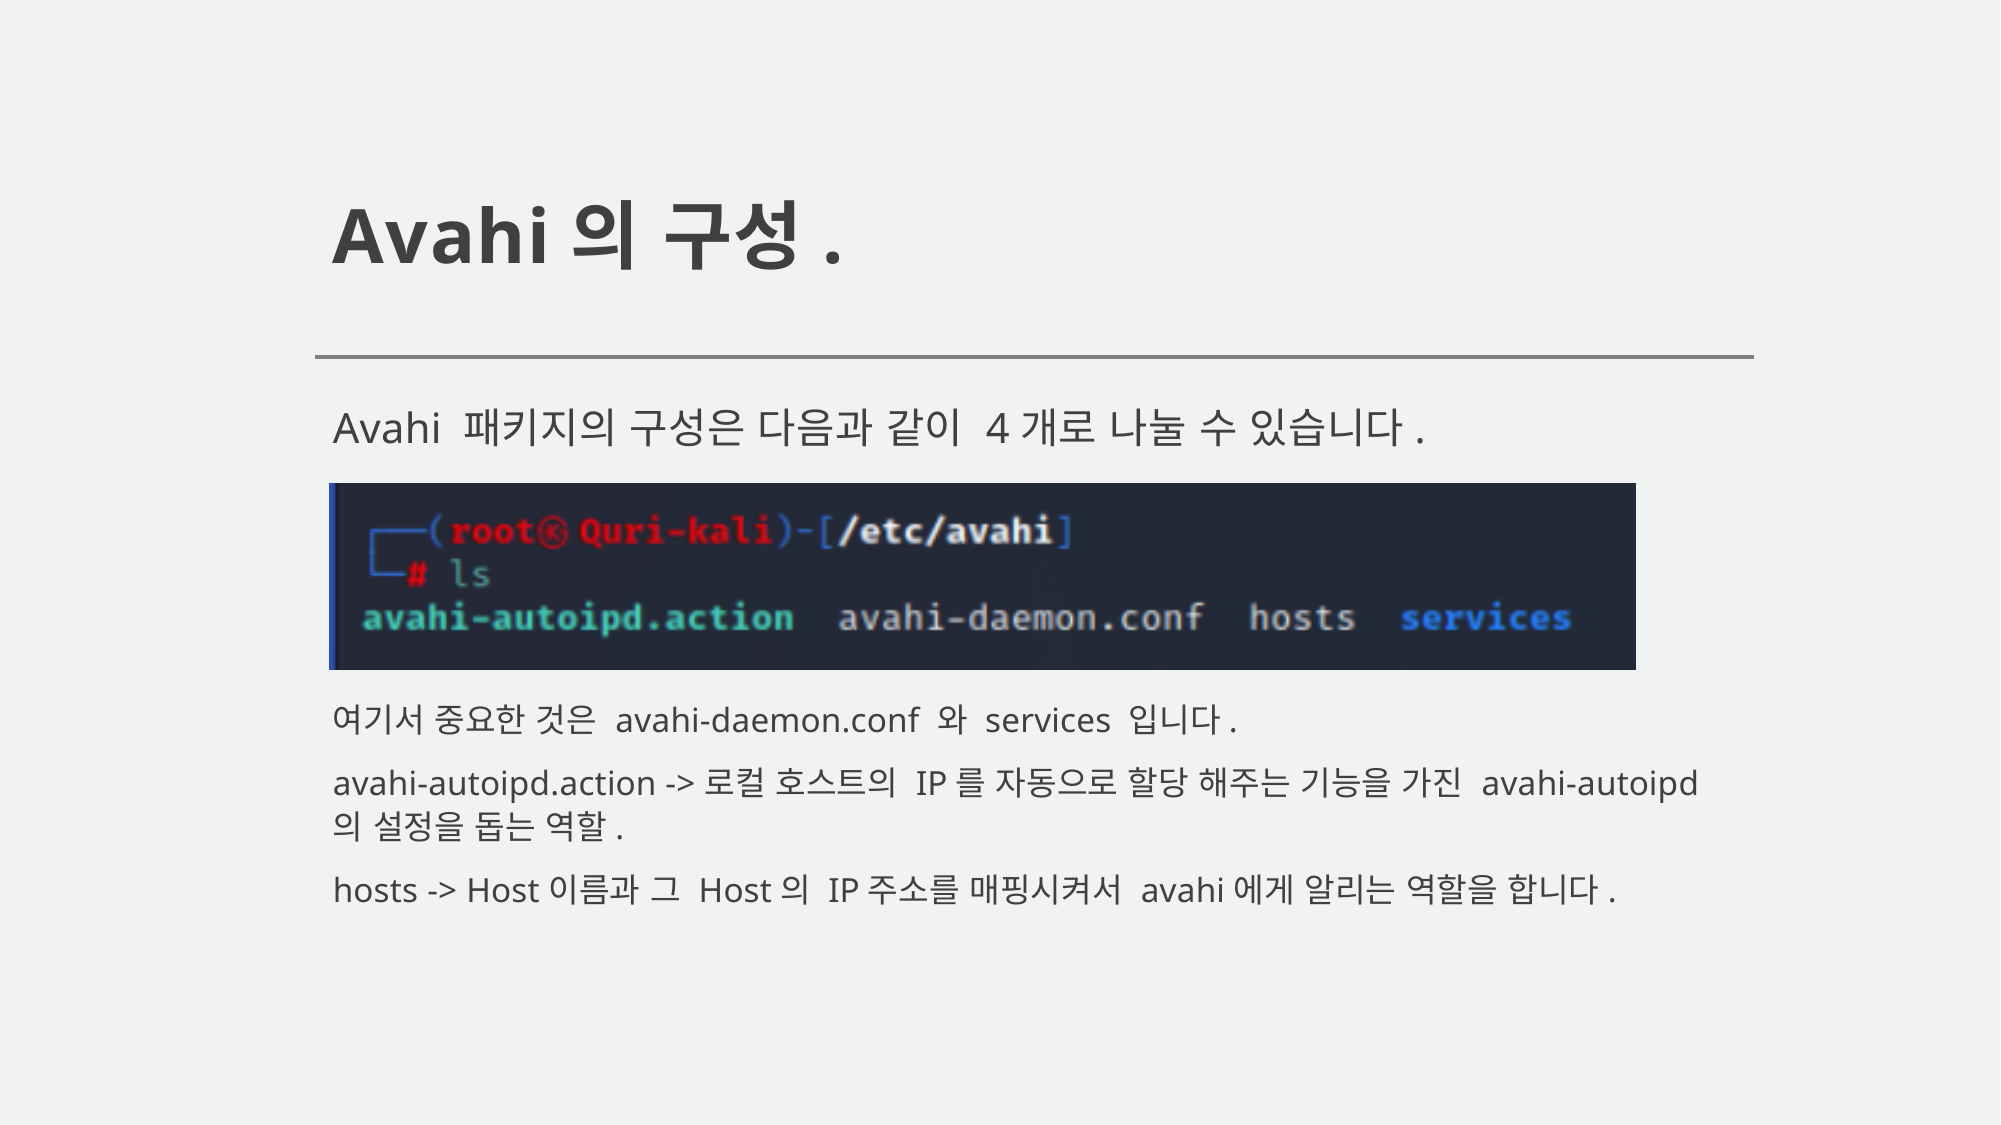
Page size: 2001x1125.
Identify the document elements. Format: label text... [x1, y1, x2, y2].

title Avahi의 구성. [315, 72, 1754, 294]
picture [329, 483, 1636, 671]
list Avahi 패키지의 구성은 다음과 같이 4개로 나눌 수 있습니다. 여기서 중요한 것은 avahi-daemon.conf 와 services 입니다. avahi-autoipd.action ->로컬 호스트의 IP를 자동으로 할당 해주는 기능을 가진 avahi-autoipd의 설정을 돕는 역할. hosts -> Host이름과 그 Host의 IP주소를 매핑시켜서 avahi에게 알리는 역할을 합니다. [315, 379, 1754, 979]
